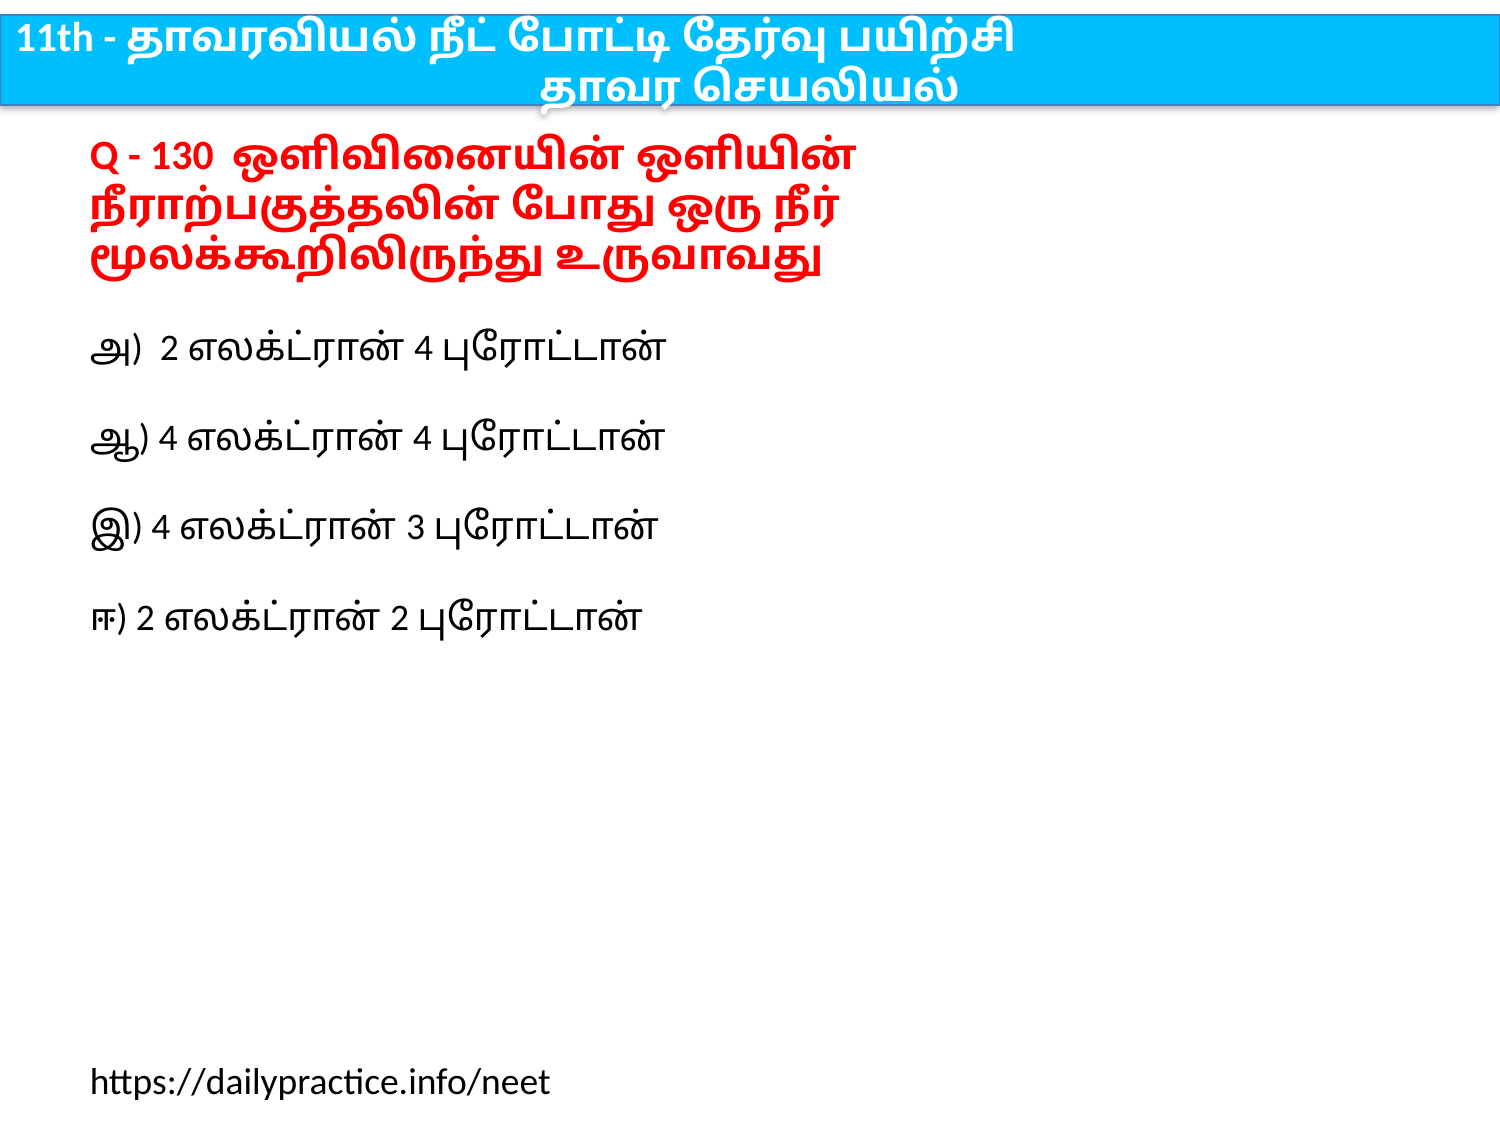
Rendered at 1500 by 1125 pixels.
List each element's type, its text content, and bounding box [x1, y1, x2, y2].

text_box 11th - தாவரவியல் நீட் போட்டி தேர்வு பயிற்சி தாவர செயலியல் [0, 14, 1500, 106]
text_box https://dailypractice.info/neet [74, 1049, 675, 1110]
text_box Q - 130 ஒளிவினையின் ஒளியின் நீராற்பகுத்தலின் போது ஒரு நீர் மூலக்கூறிலிருந்து உருவாவது அ) 2 எலக்ட்ரான் 4 புரோட்டான் ஆ) 4 எலக்ட்ரான் 4 புரோட்டான் இ) 4 எலக்ட்ரான் 3 புரோட்டான் ஈ) 2 எலக்ட்ரான் 2 புரோட்டான் [74, 75, 1275, 645]
